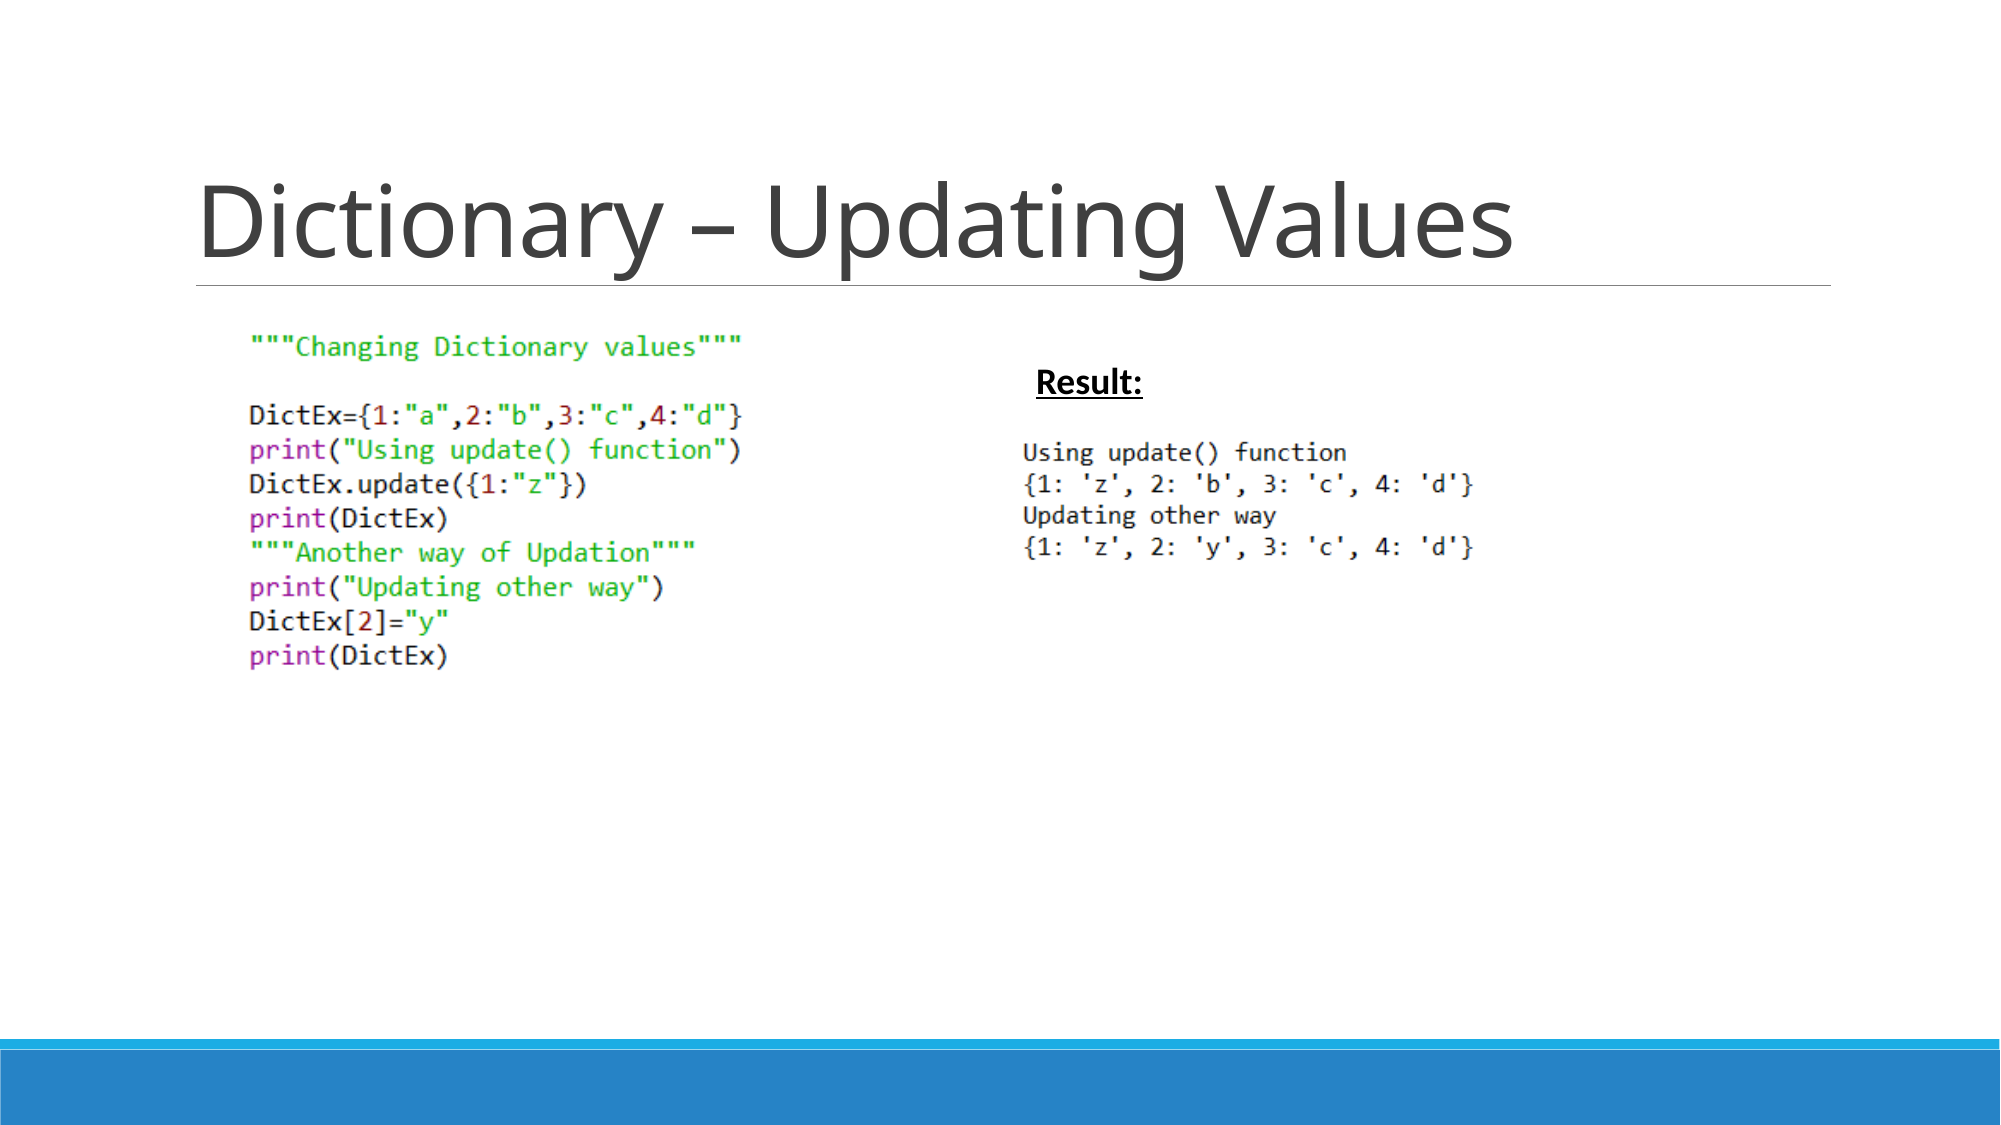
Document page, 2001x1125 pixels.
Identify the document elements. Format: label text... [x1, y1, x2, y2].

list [247, 302, 823, 701]
title Dictionary – Updating Values [180, 47, 1830, 285]
picture [1021, 435, 1518, 593]
text_box Result: [1021, 349, 1224, 410]
